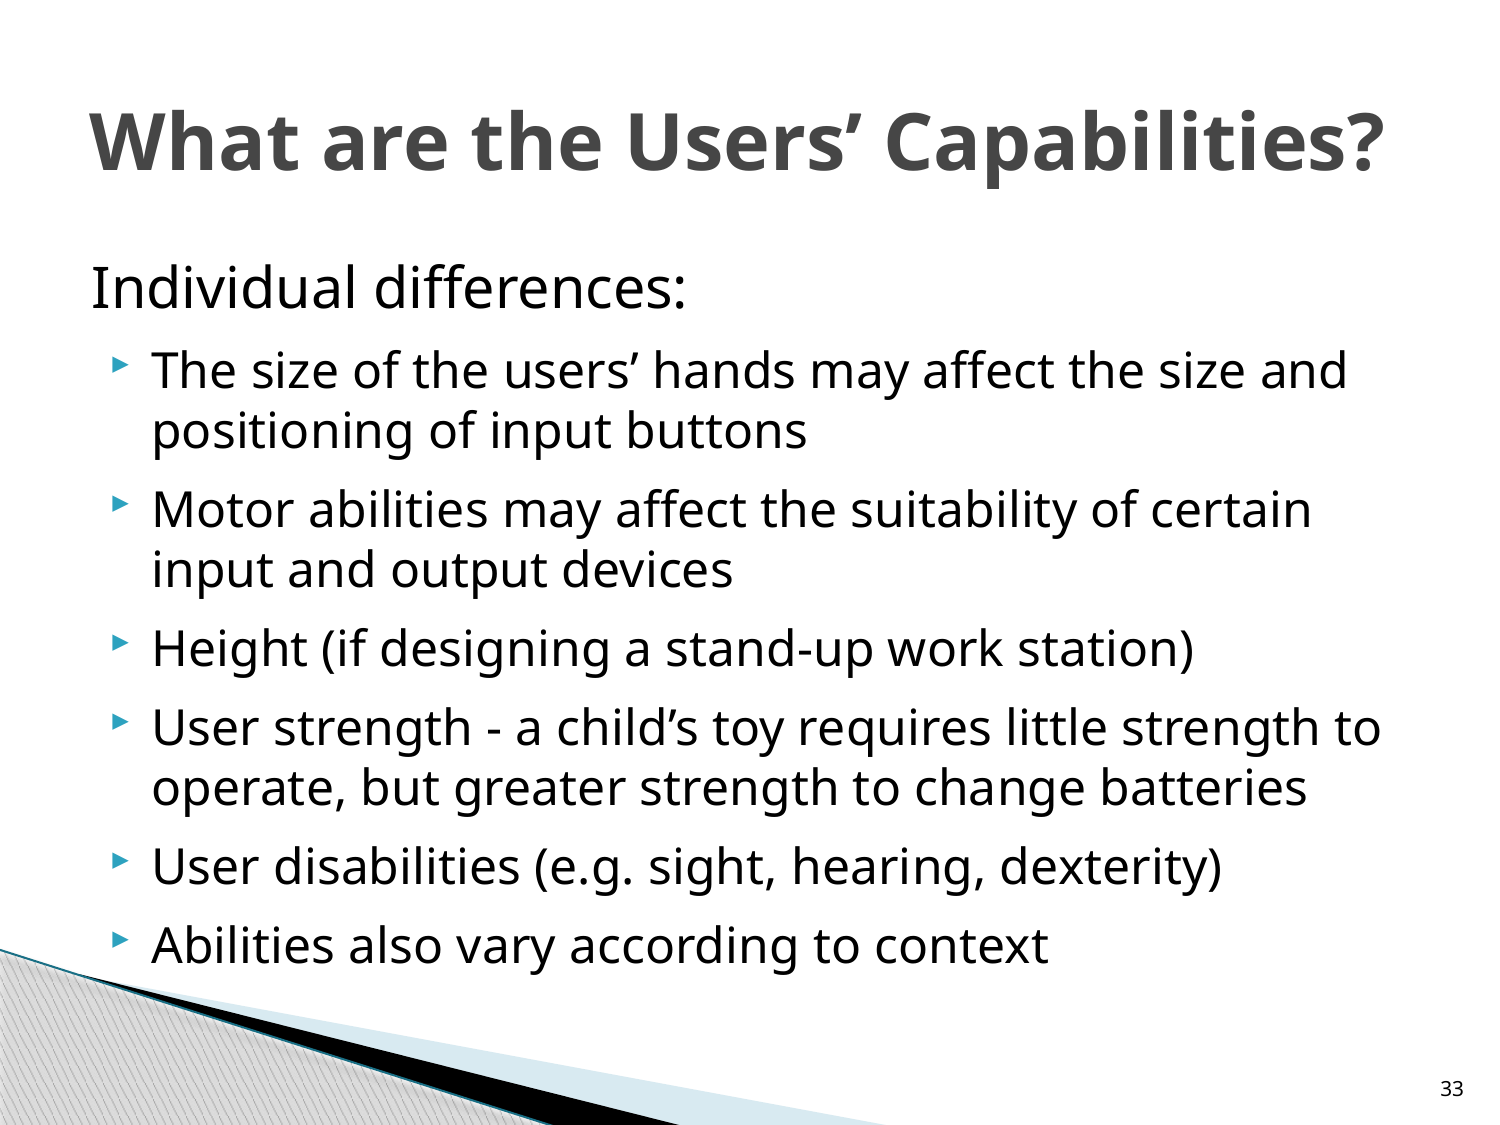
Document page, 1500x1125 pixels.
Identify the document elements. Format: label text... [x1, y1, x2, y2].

slide_number 33 [1418, 1051, 1479, 1112]
list Individual differences: The size of the users’ hands may affect the size and positioning of input buttons Motor abilities may affect the suitability of certain input and output devices Height (if designing a stand-up work station) User strength - a child’s toy requires little strength to operate, but greater strength to change batteries User disabilities (e.g. sight, hearing, dexterity) Abilities also vary according to context [76, 243, 1427, 987]
title What are the Users’ Capabilities? [75, 45, 1425, 233]
